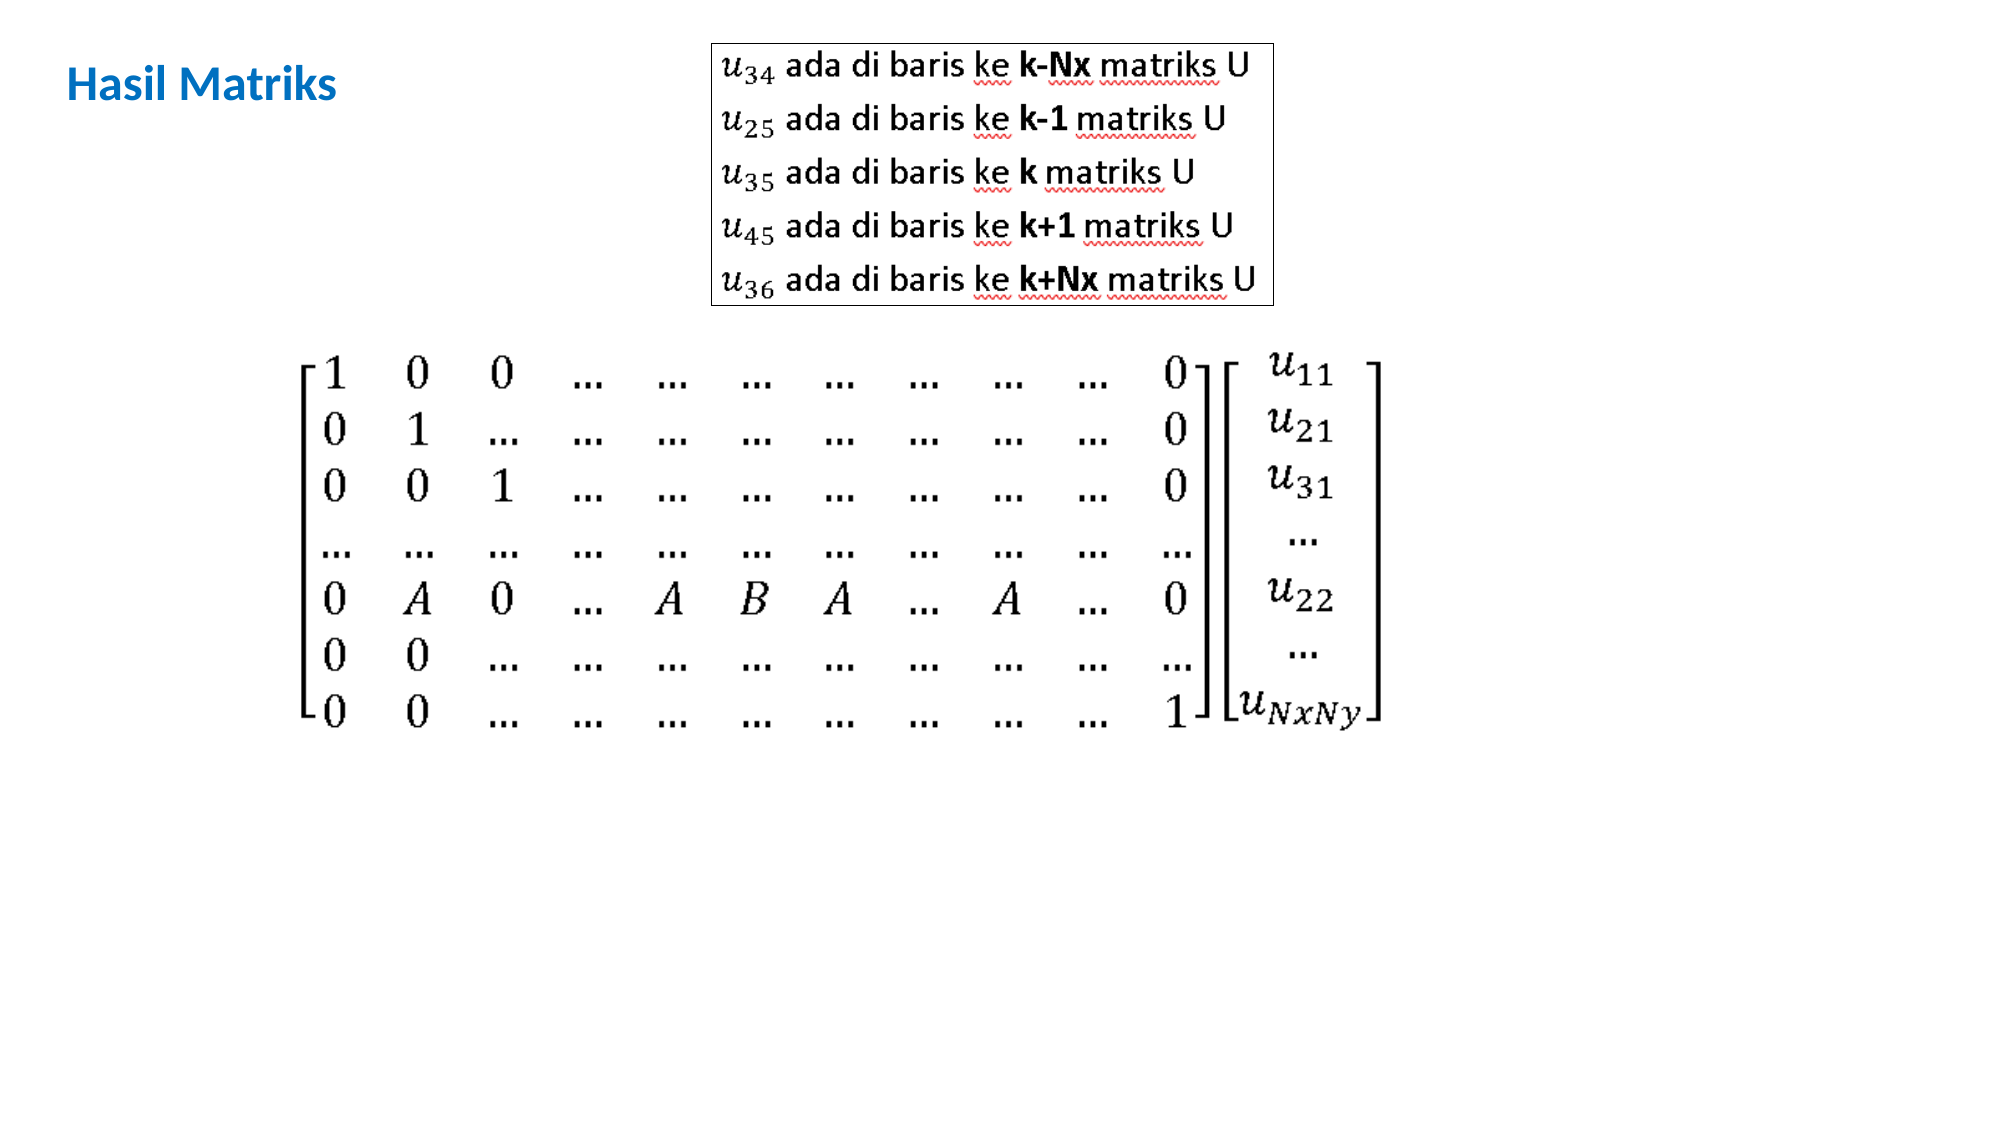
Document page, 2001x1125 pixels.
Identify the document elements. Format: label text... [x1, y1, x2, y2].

text_box Hasil Matriks [51, 43, 353, 118]
picture [290, 337, 1395, 748]
picture [711, 43, 1274, 306]
